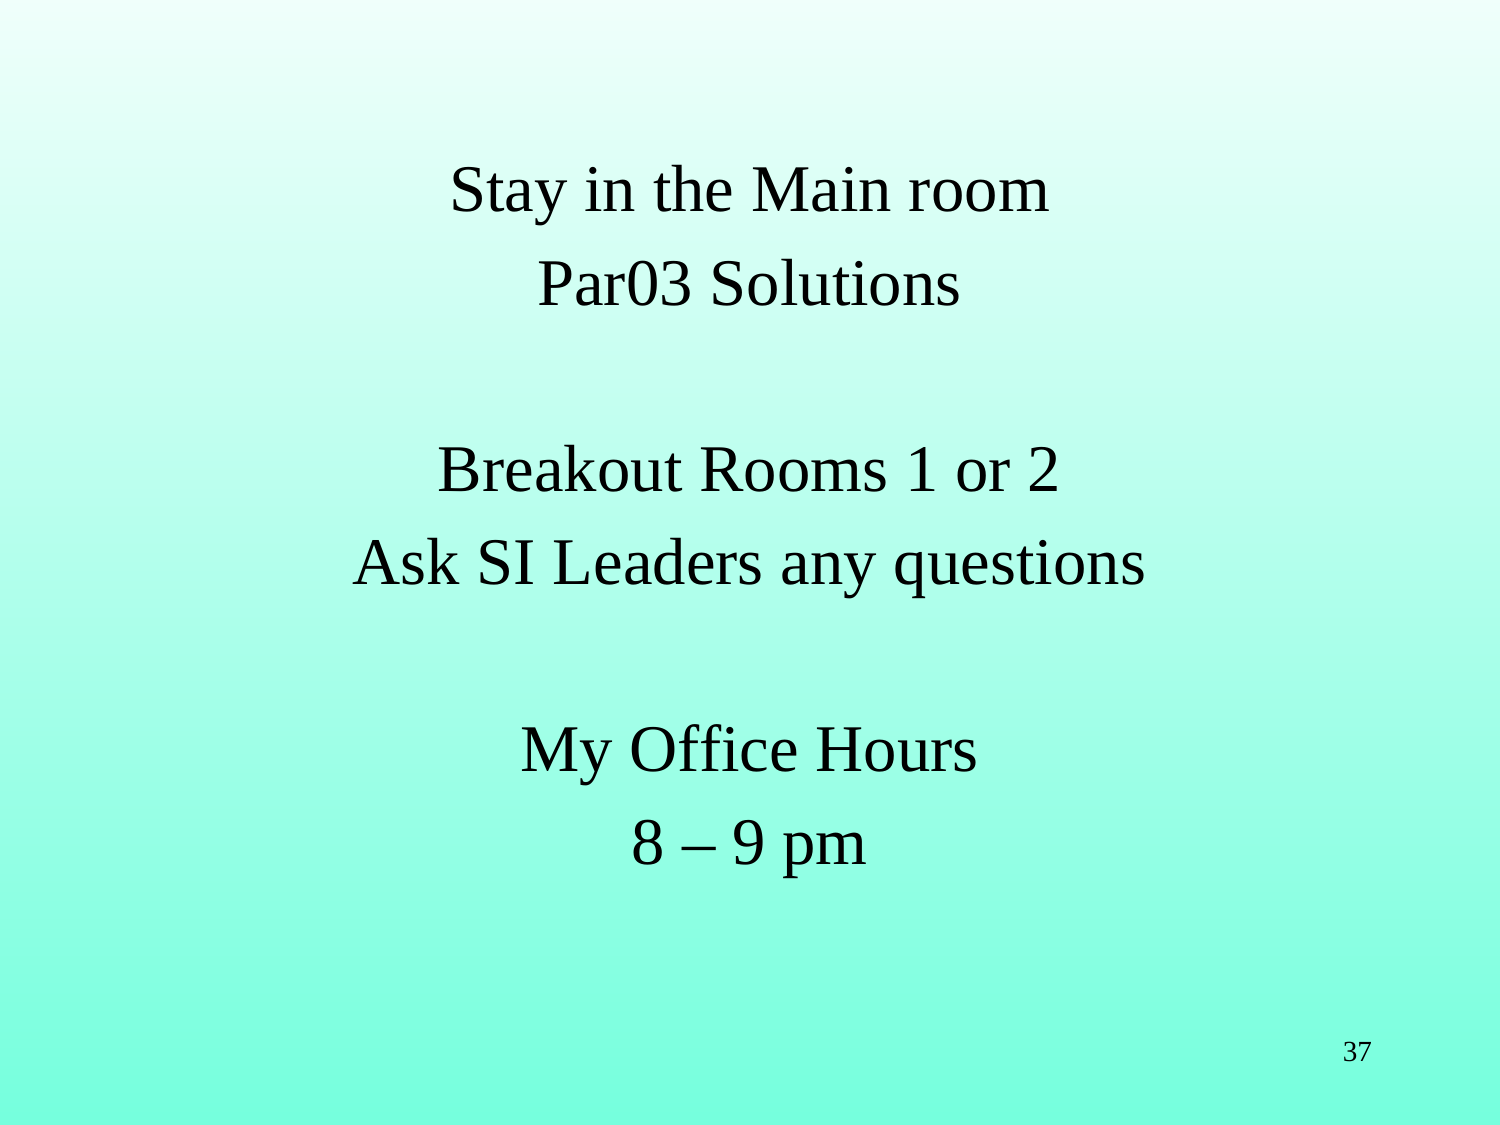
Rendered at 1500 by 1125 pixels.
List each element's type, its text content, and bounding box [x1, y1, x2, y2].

slide_number 37 [1074, 1024, 1388, 1101]
list Stay in the Main room Par03 Solutions Breakout Rooms 1 or 2 Ask SI Leaders any questions My Office Hours 8 – 9 pm [112, 137, 1388, 963]
